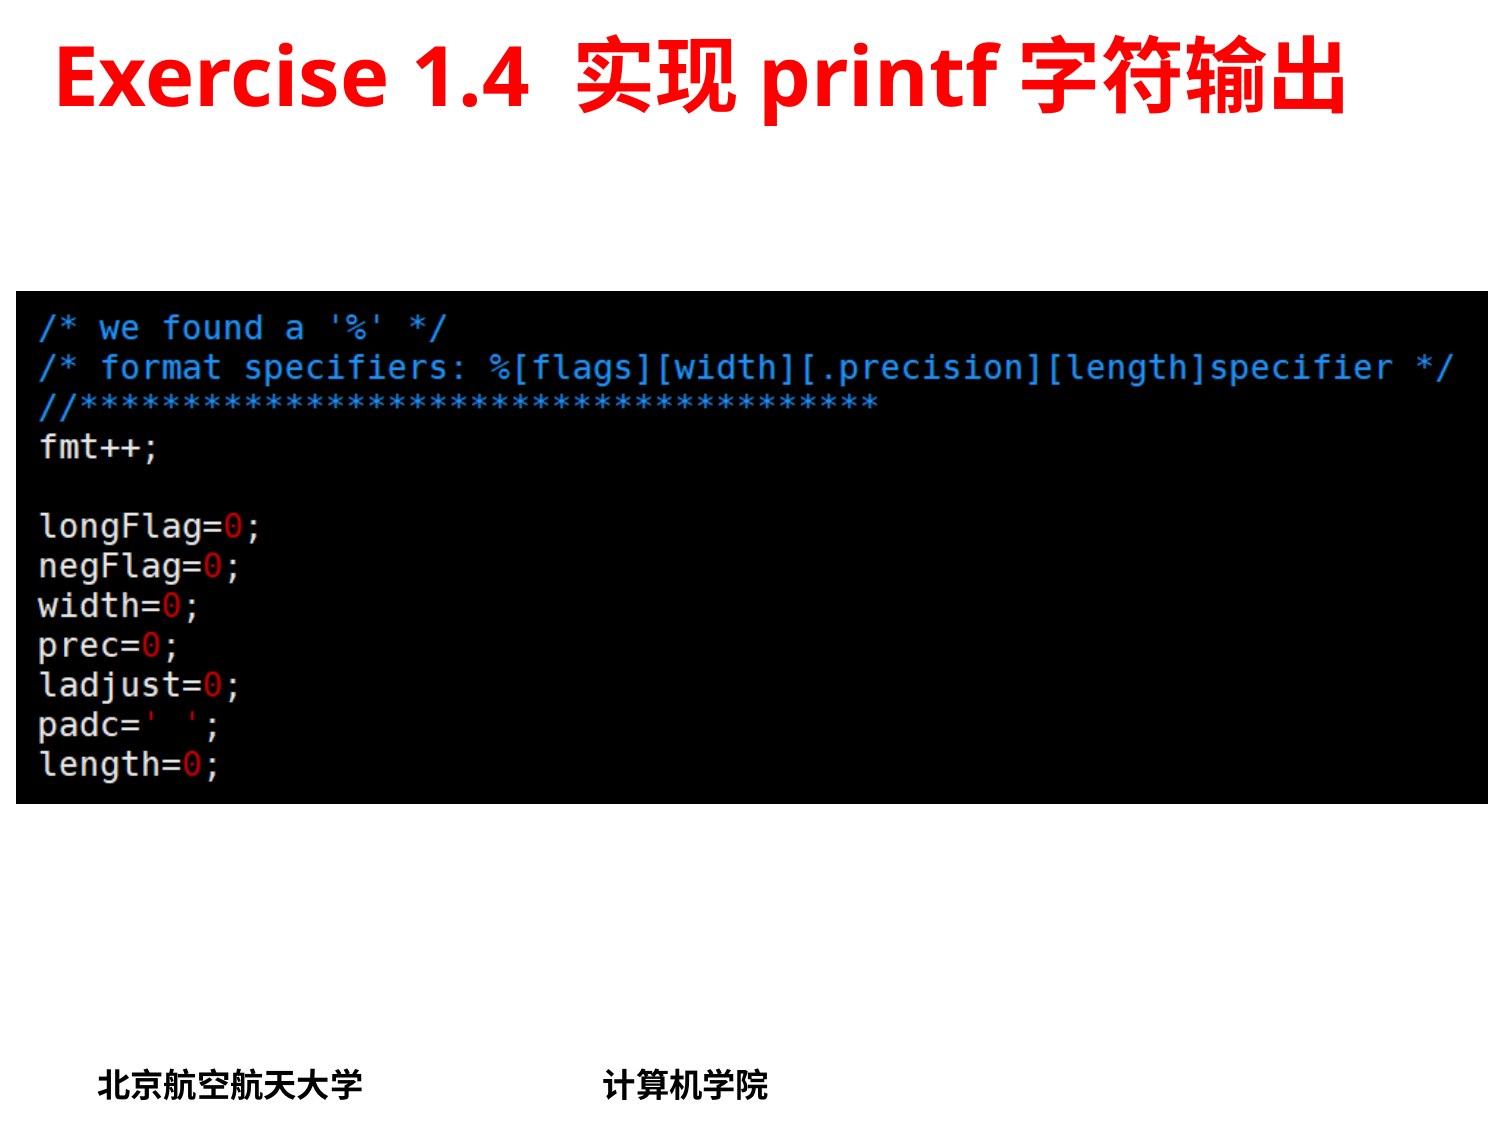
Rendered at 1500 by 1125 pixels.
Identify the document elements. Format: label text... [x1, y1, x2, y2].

title Exercise 1.4 实现printf字符输出 [37, 28, 1415, 117]
picture [16, 291, 1488, 804]
